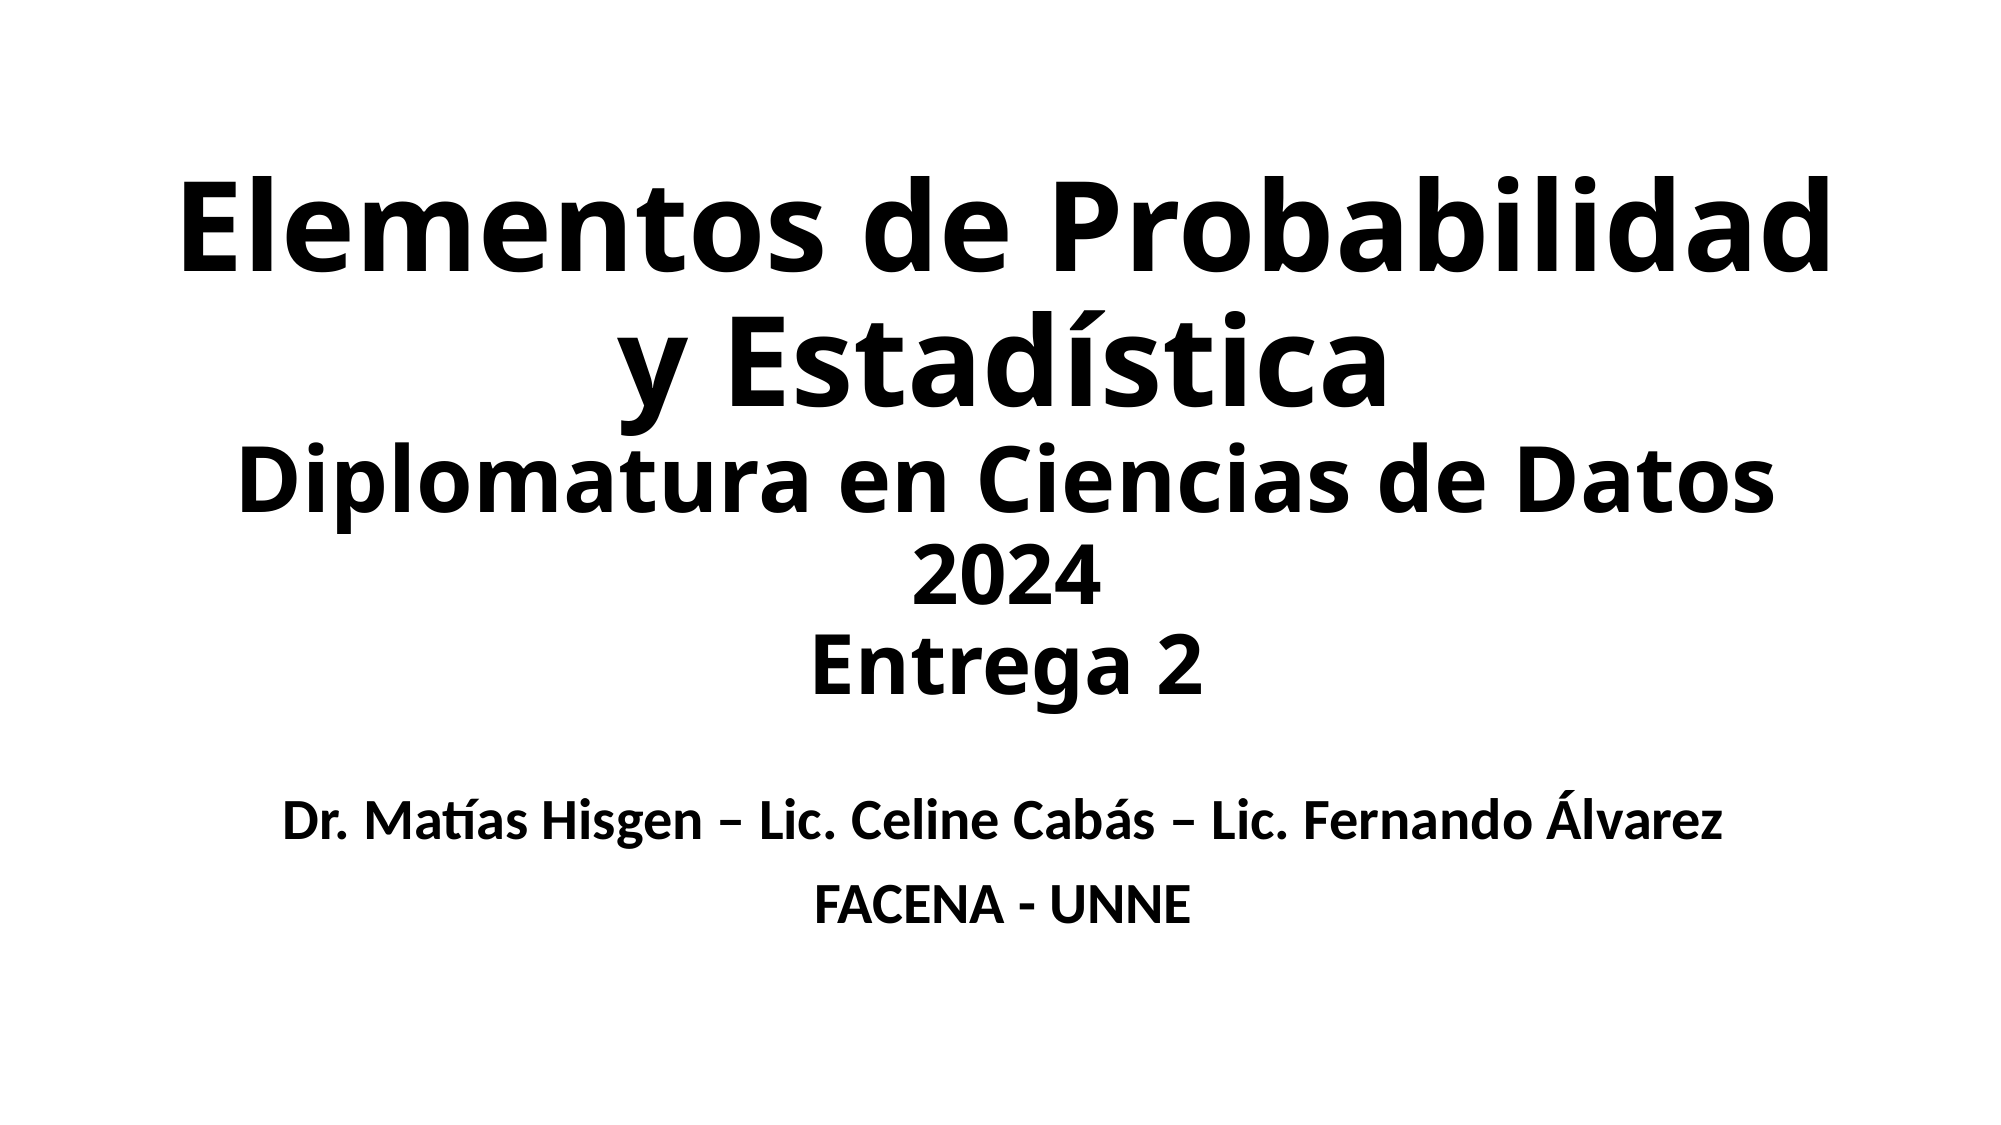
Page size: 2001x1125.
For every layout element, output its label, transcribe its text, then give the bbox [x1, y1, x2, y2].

title Elementos de Probabilidad y Estadística Diplomatura en Ciencias de Datos 2024 Entrega 2 [129, 60, 1884, 720]
subtitle Dr. Matías Hisgen – Lic. Celine Cabás – Lic. Fernando Álvarez FACENA - UNNE [217, 782, 1789, 975]
